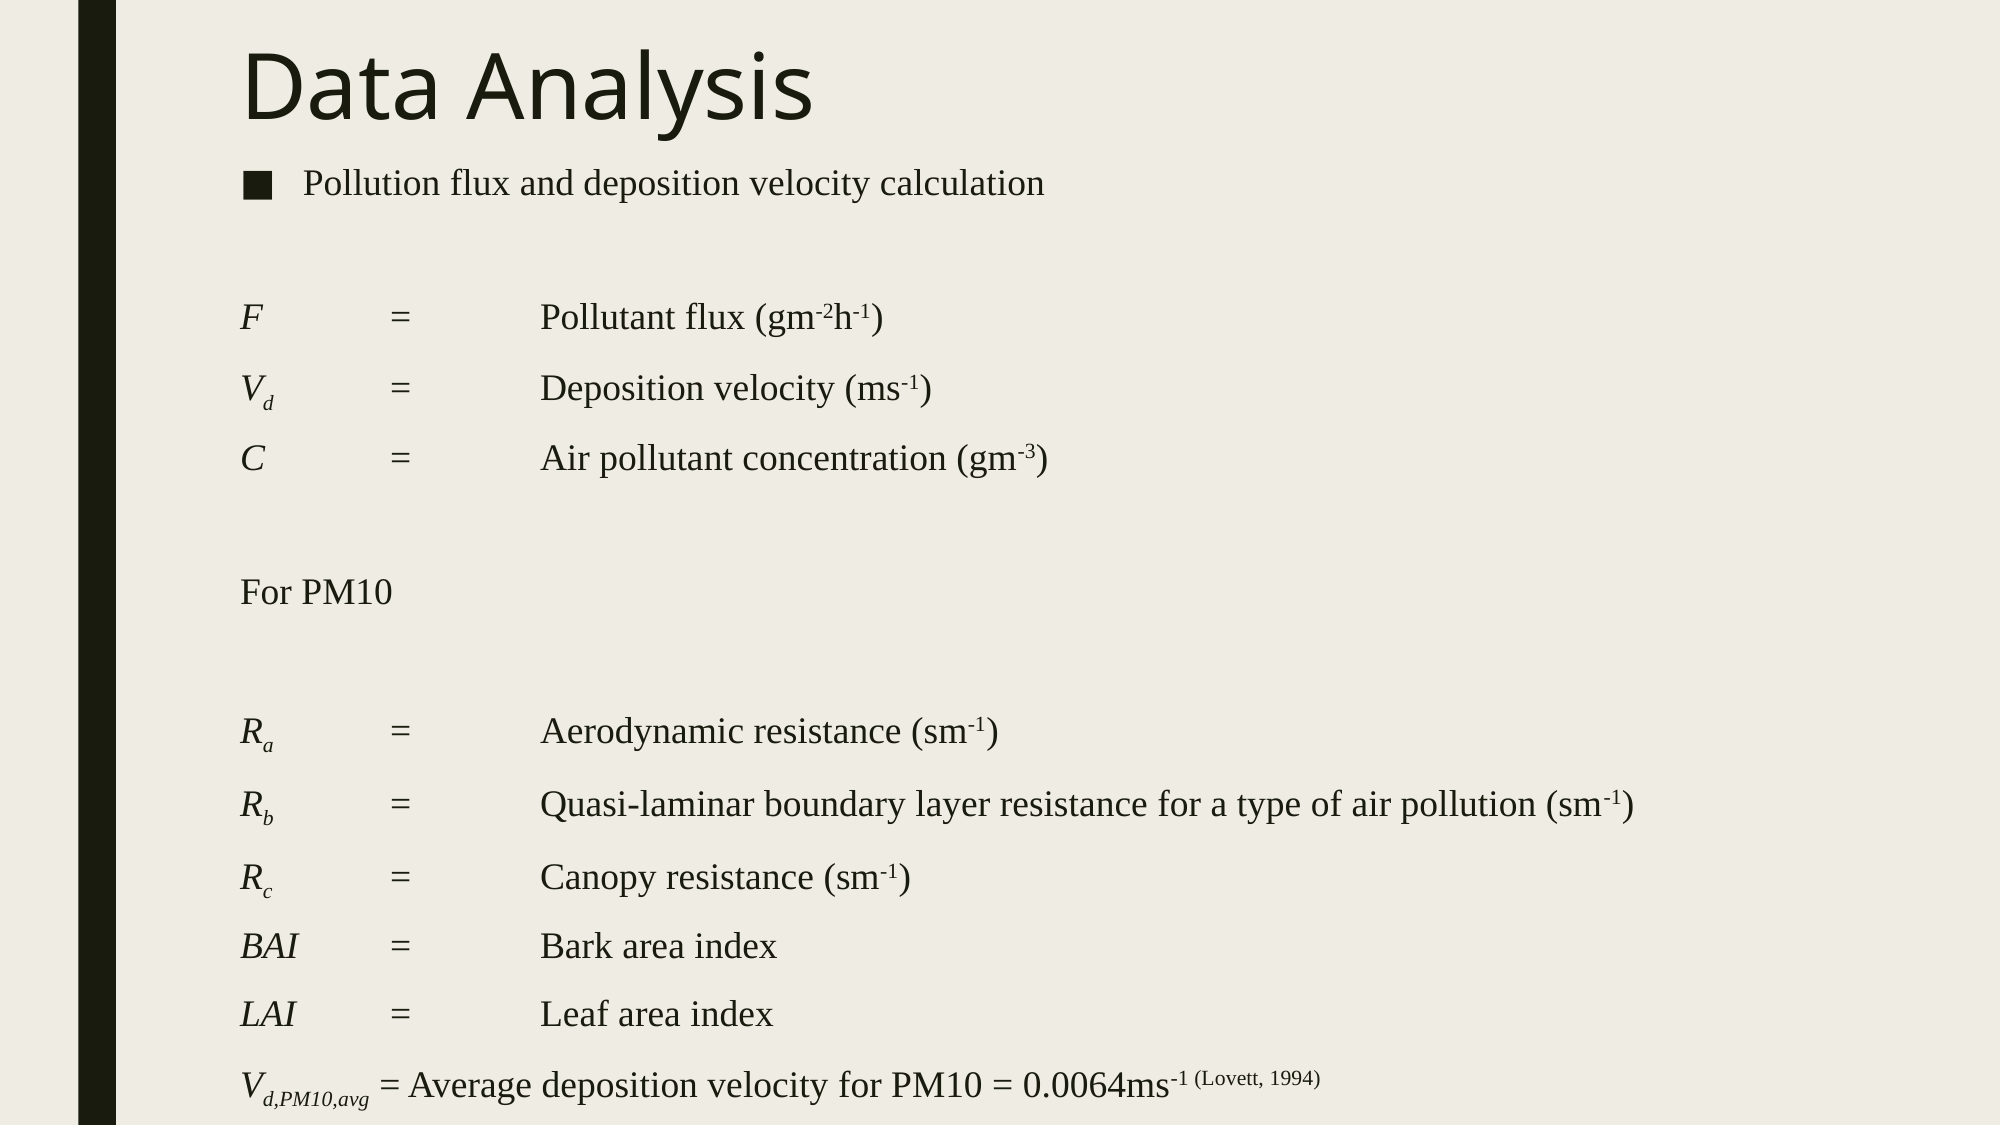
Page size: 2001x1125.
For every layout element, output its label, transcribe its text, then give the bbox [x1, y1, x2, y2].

title Data Analysis [225, 33, 1800, 180]
